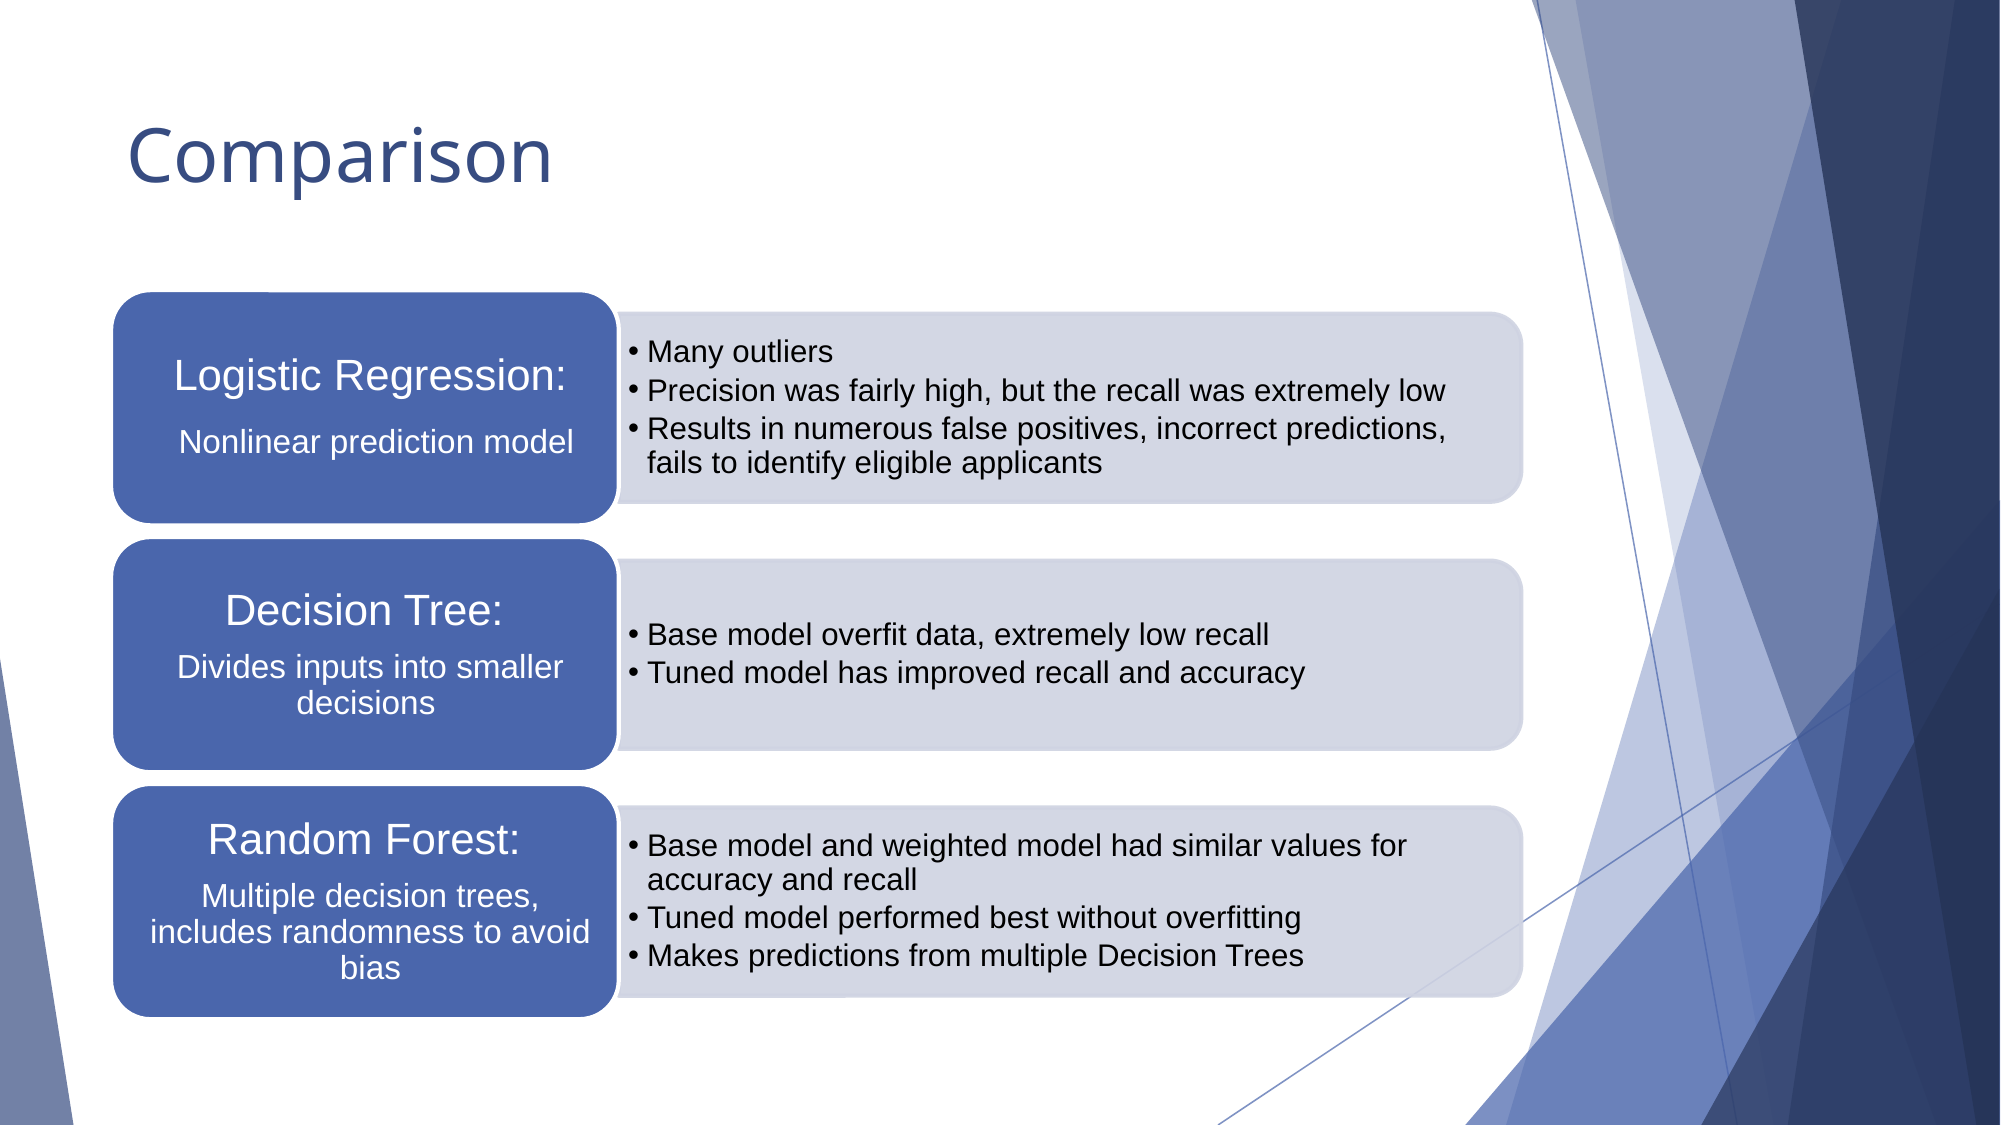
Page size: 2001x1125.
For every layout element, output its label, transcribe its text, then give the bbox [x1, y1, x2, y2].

title Comparison [111, 99, 1522, 289]
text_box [110, 289, 1522, 1020]
